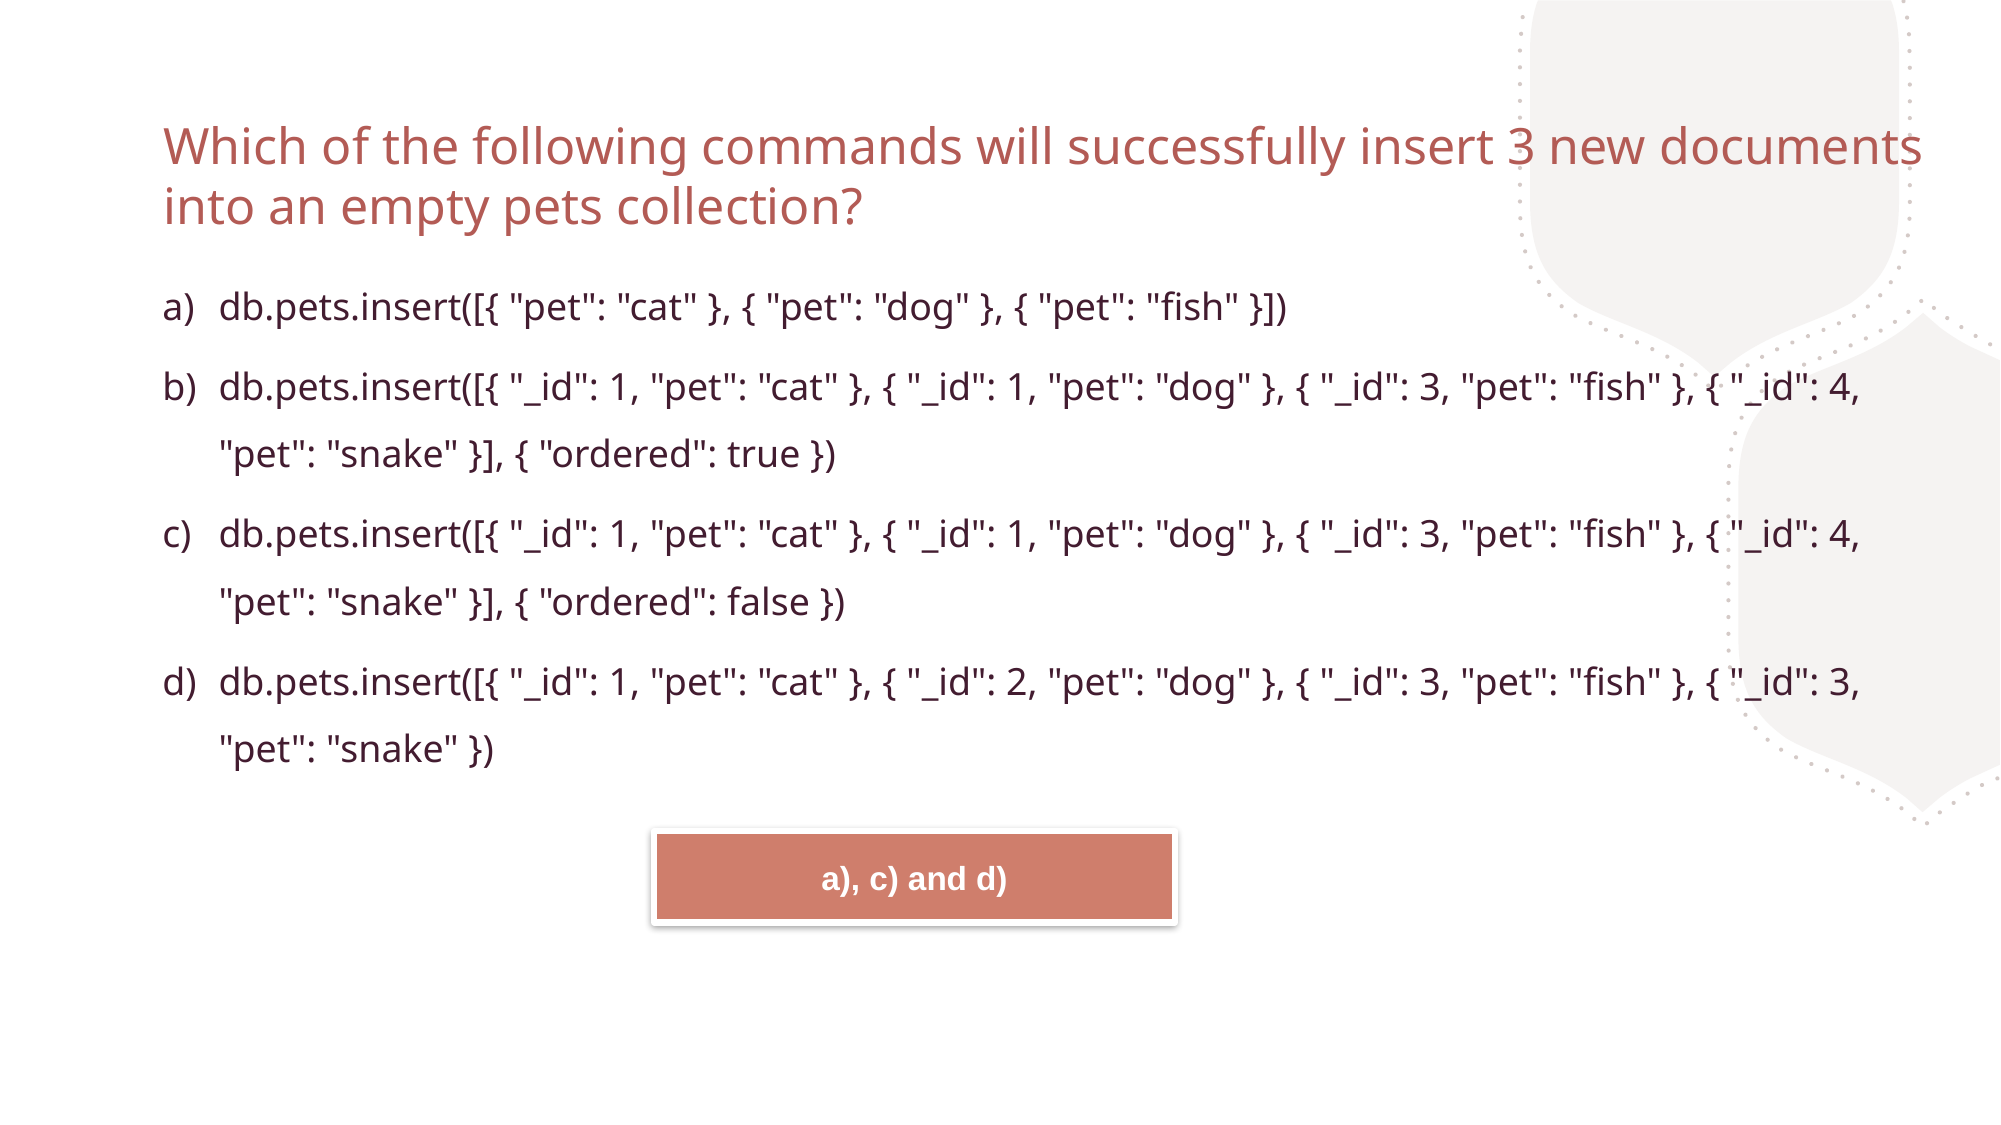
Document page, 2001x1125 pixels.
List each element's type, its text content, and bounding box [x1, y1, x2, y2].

text_box a), c) and d) [651, 828, 1178, 926]
list db.pets.insert([{ "pet": "cat" }, { "pet": "dog" }, { "pet": "fish" }]) db.pets.insert([{ "_id": 1, "pet": "cat" }, { "_id": 1, "pet": "dog" }, { "_id": 3, "pet": "fish" }, { "_id": 4, "pet": "snake" }], { "ordered": true }) db.pets.insert([{ "_id": 1, "pet": "cat" }, { "_id": 1, "pet": "dog" }, { "_id": 3, "pet": "fish" }, { "_id": 4, "pet": "snake" }], { "ordered": false }) db.pets.insert([{ "_id": 1, "pet": "cat" }, { "_id": 2, "pet": "dog" }, { "_id": 3, "pet": "fish" }, { "_id": 3, "pet": "snake" }) [162, 237, 1953, 988]
list Which of the following commands will successfully insert 3 new documents into an empty pets collection? [141, 114, 1934, 176]
